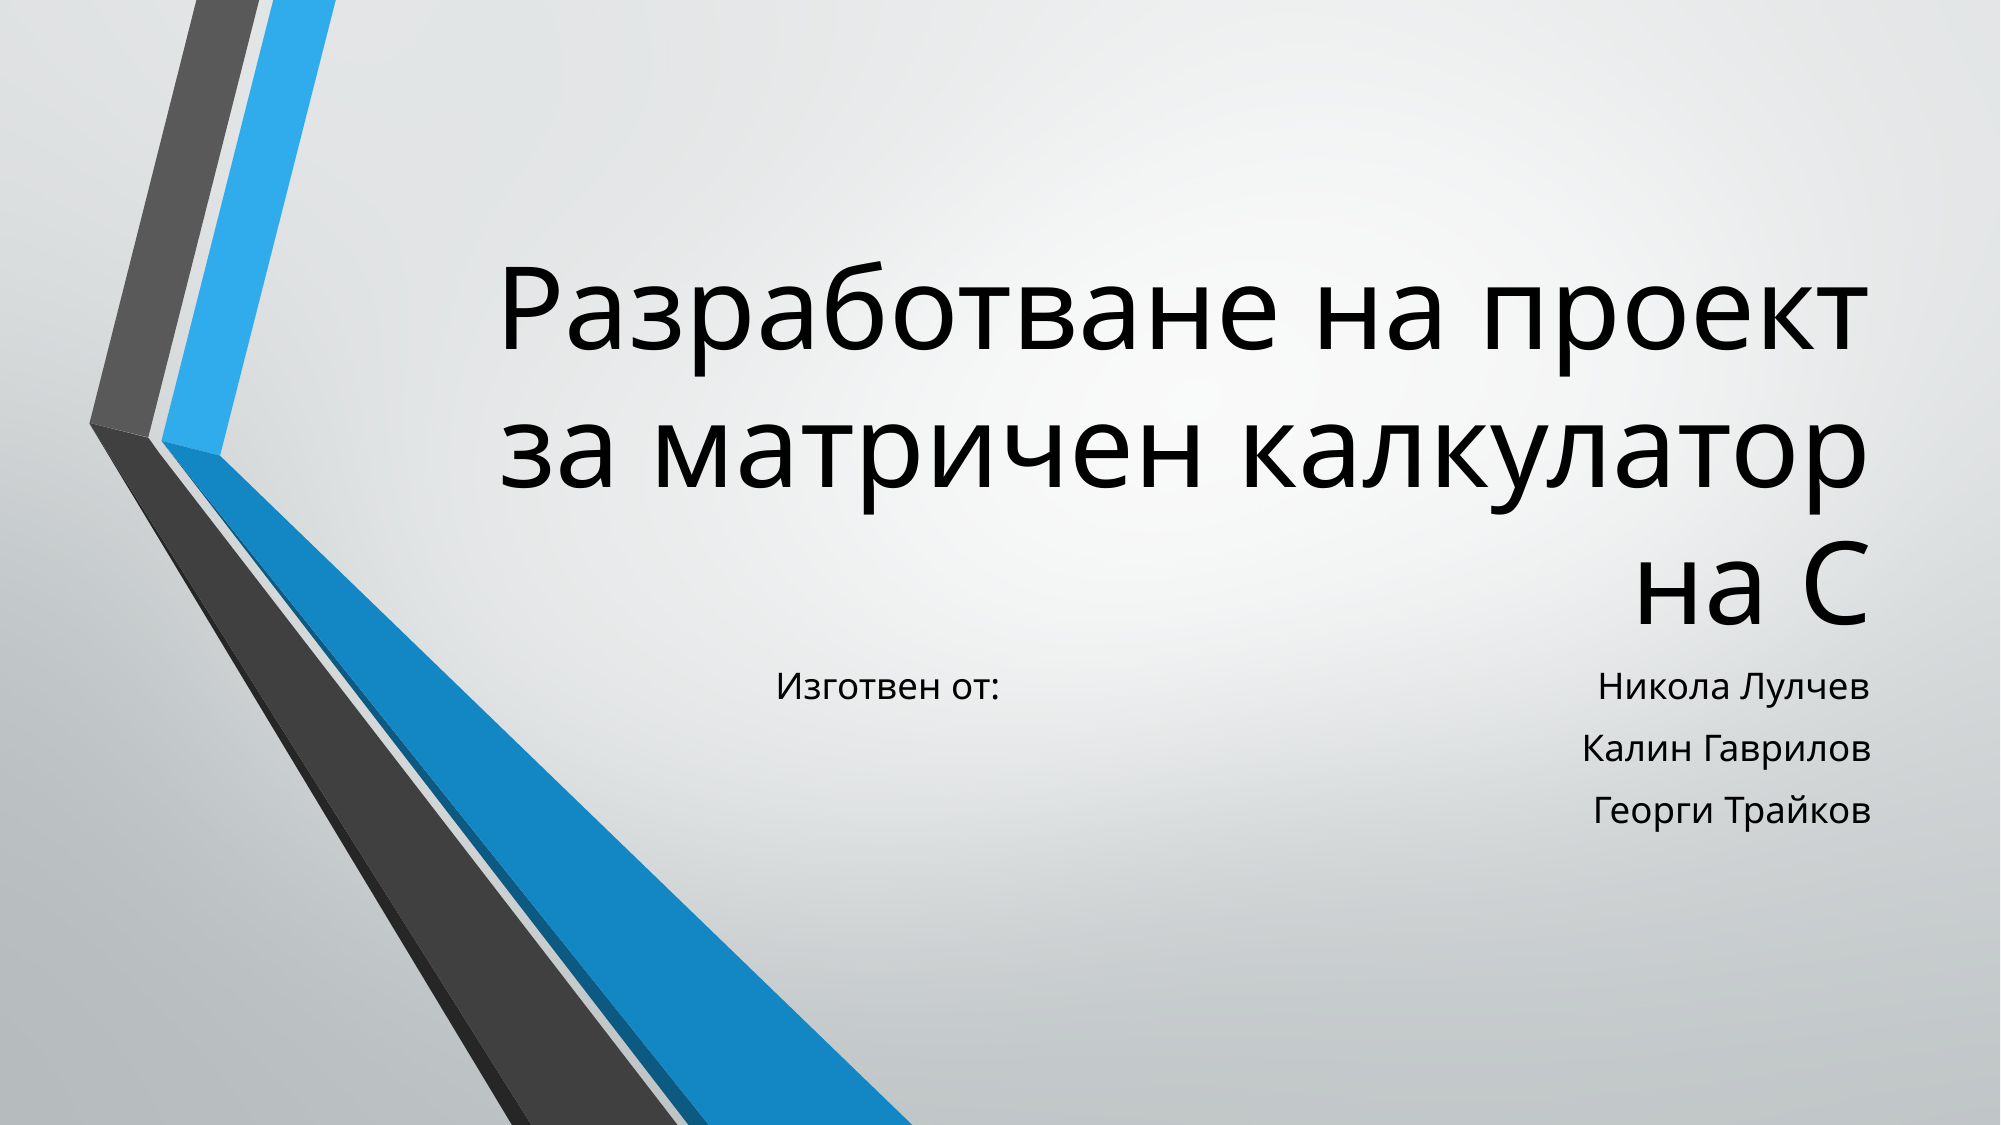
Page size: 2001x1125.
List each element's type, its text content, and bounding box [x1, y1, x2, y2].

subtitle Изготвен от: Никола Лулчев Калин Гаврилов Георги Трайков [740, 655, 1887, 884]
title Разработване на проект за матричен калкулатор на C [480, 226, 1887, 656]
